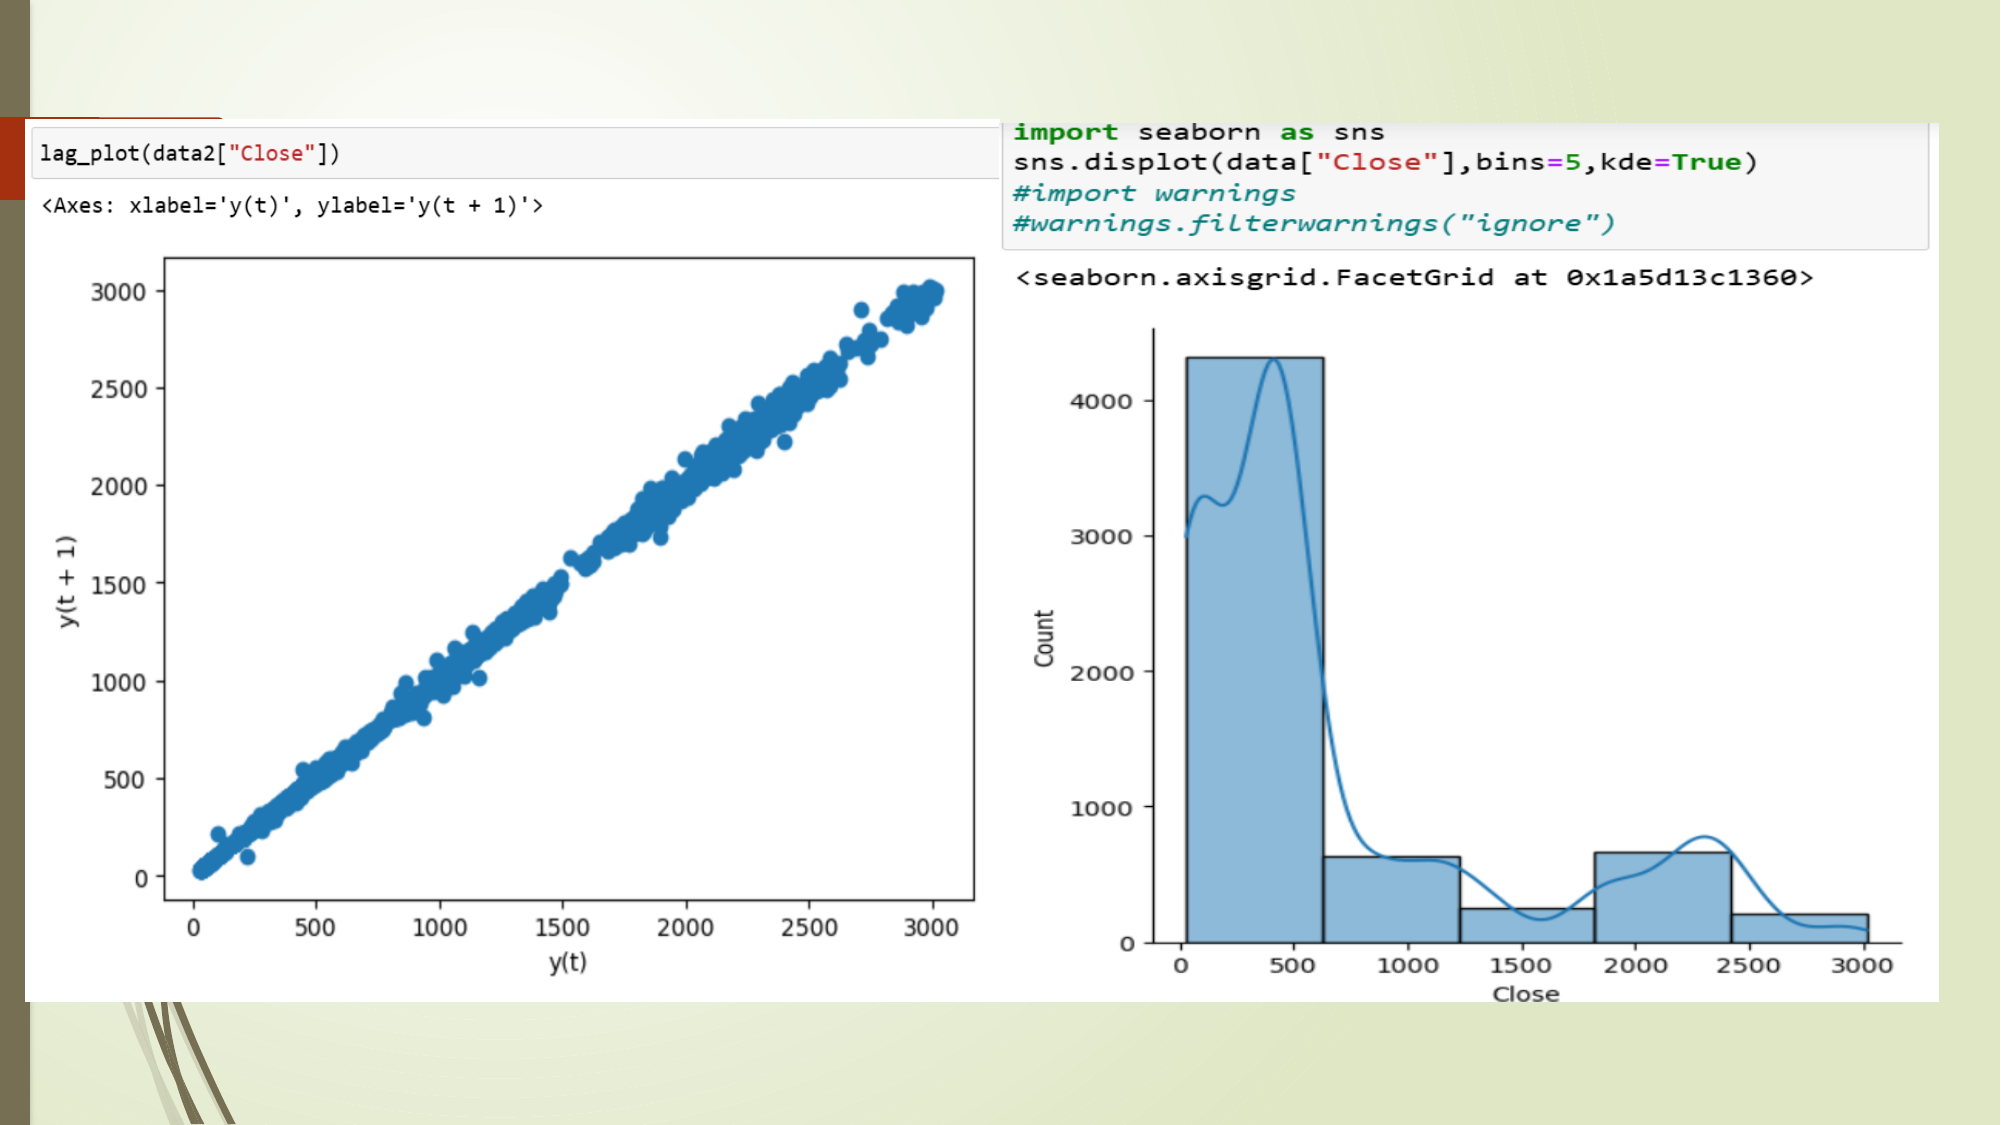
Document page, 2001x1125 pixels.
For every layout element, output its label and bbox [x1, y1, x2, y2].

picture [24, 119, 1939, 1002]
